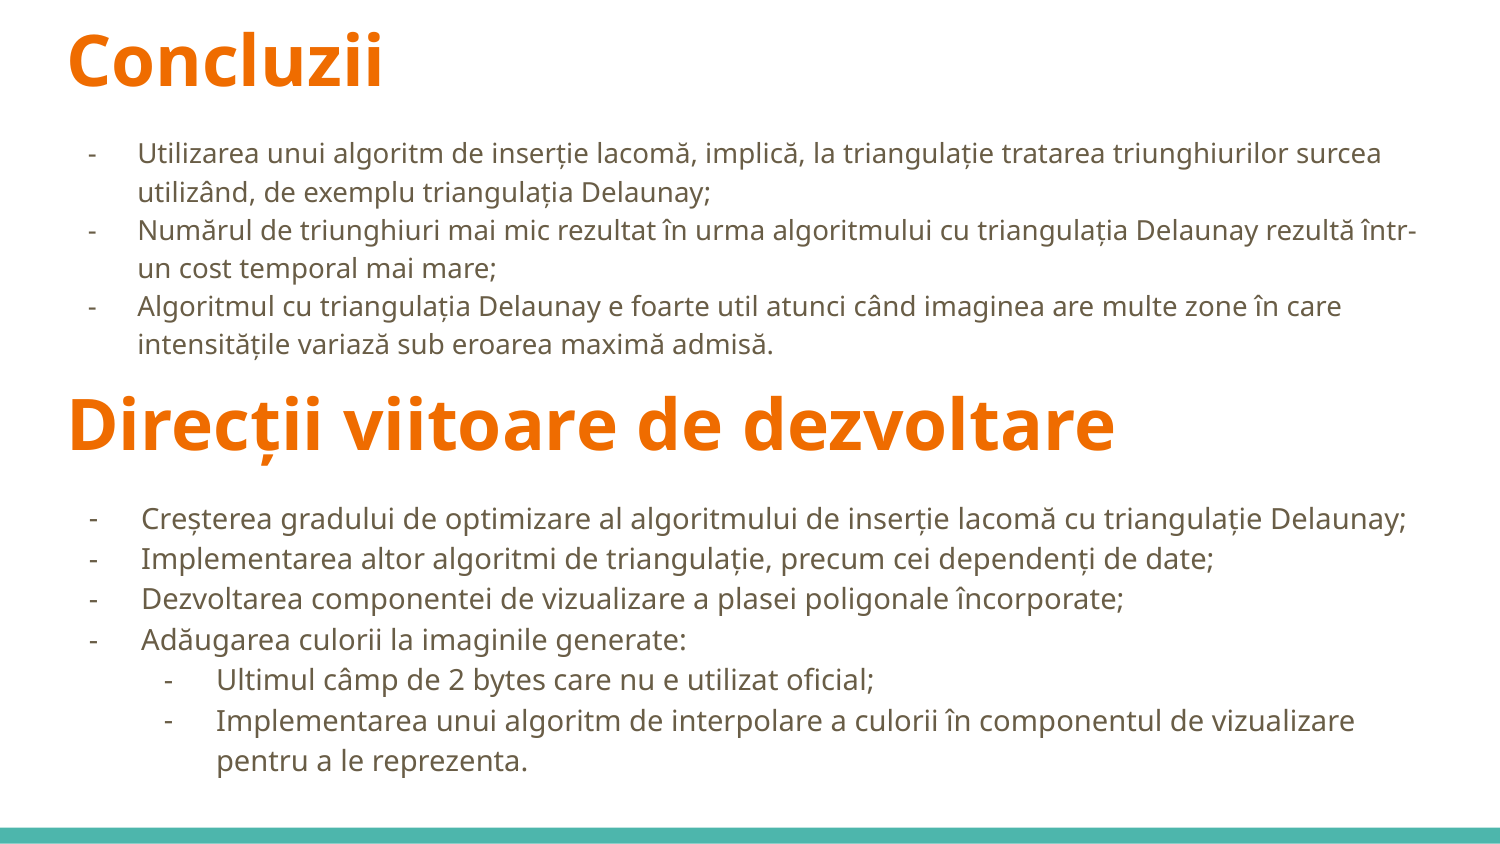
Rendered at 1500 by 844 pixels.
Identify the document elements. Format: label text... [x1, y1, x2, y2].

title Direcții viitoare de dezvoltare [51, 363, 1449, 479]
title Concluzii [51, 0, 1449, 116]
list Creșterea gradului de optimizare al algoritmului de inserție lacomă cu triangulație Delaunay; Implementarea altor algoritmi de triangulație, precum cei dependenți de date; Dezvoltarea componentei de vizualizare a plasei poligonale încorporate; Adăugarea culorii la imaginile generate: Ultimul câmp de 2 bytes care nu e utilizat oficial; Implementarea unui algoritm de interpolare a culorii în componentul de vizualizare pentru a le reprezenta. [51, 479, 1449, 828]
list Utilizarea unui algoritm de inserție lacomă, implică, la triangulație tratarea triunghiurilor surcea utilizând, de exemplu triangulația Delaunay; Numărul de triunghiuri mai mic rezultat în urma algoritmului cu triangulația Delaunay rezultă într-un cost temporal mai mare; Algoritmul cu triangulația Delaunay e foarte util atunci când imaginea are multe zone în care intensitățile variază sub eroarea maximă admisă. [51, 116, 1449, 363]
